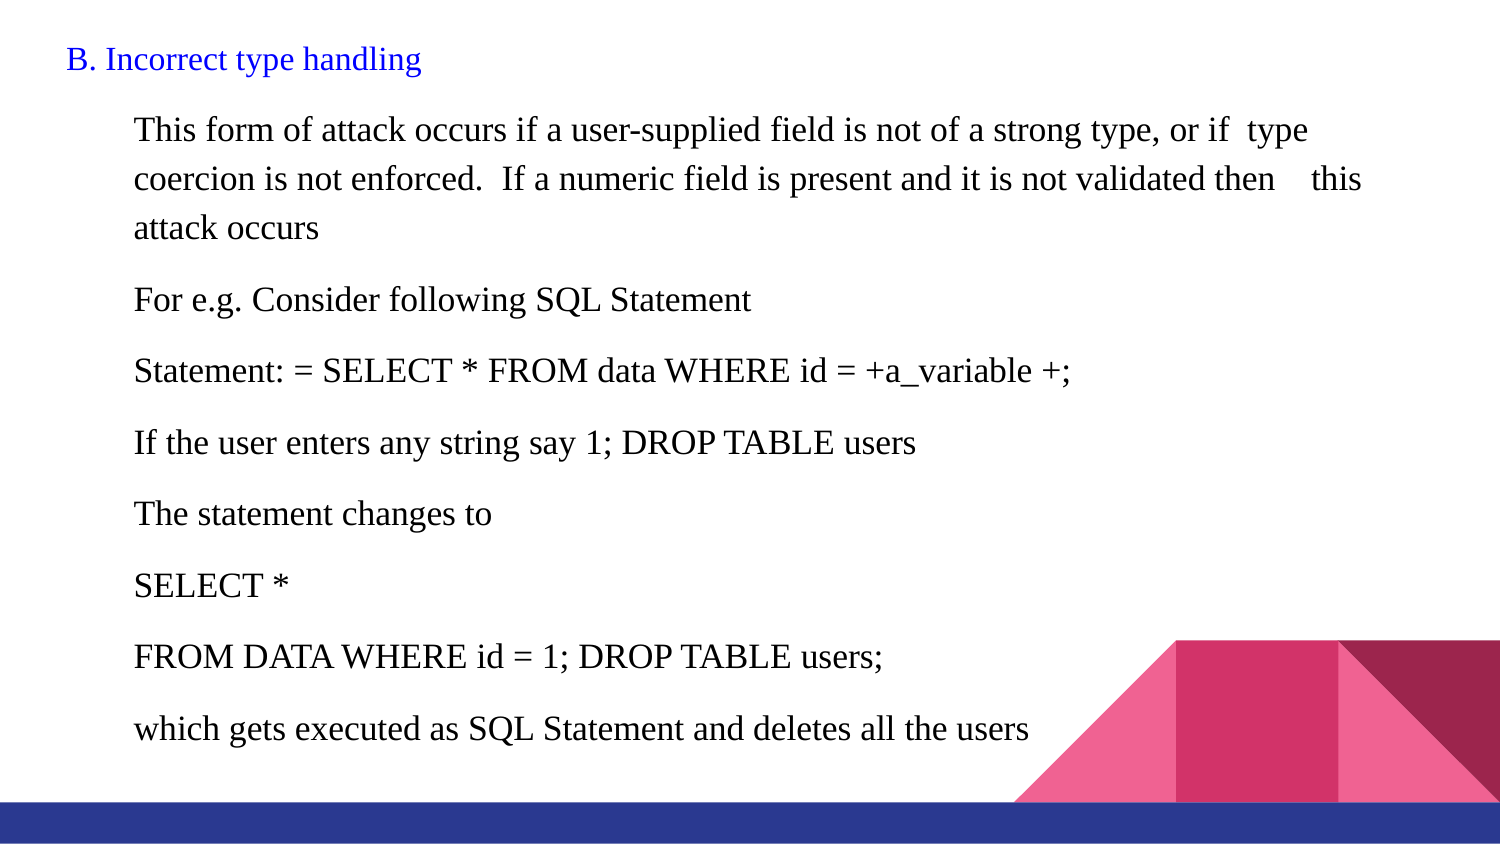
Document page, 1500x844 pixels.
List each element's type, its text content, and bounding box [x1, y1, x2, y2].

list B. Incorrect type handling This form of attack occurs if a user-supplied field is not of a strong type, or if type coercion is not enforced. If a numeric field is present and it is not validated then this attack occurs For e.g. Consider following SQL Statement Statement: = SELECT * FROM data WHERE id = +a_variable +; If the user enters any string say 1; DROP TABLE users The statement changes to SELECT * FROM DATA WHERE id = 1; DROP TABLE users; which gets executed as SQL Statement and deletes all the users [51, 15, 1449, 832]
